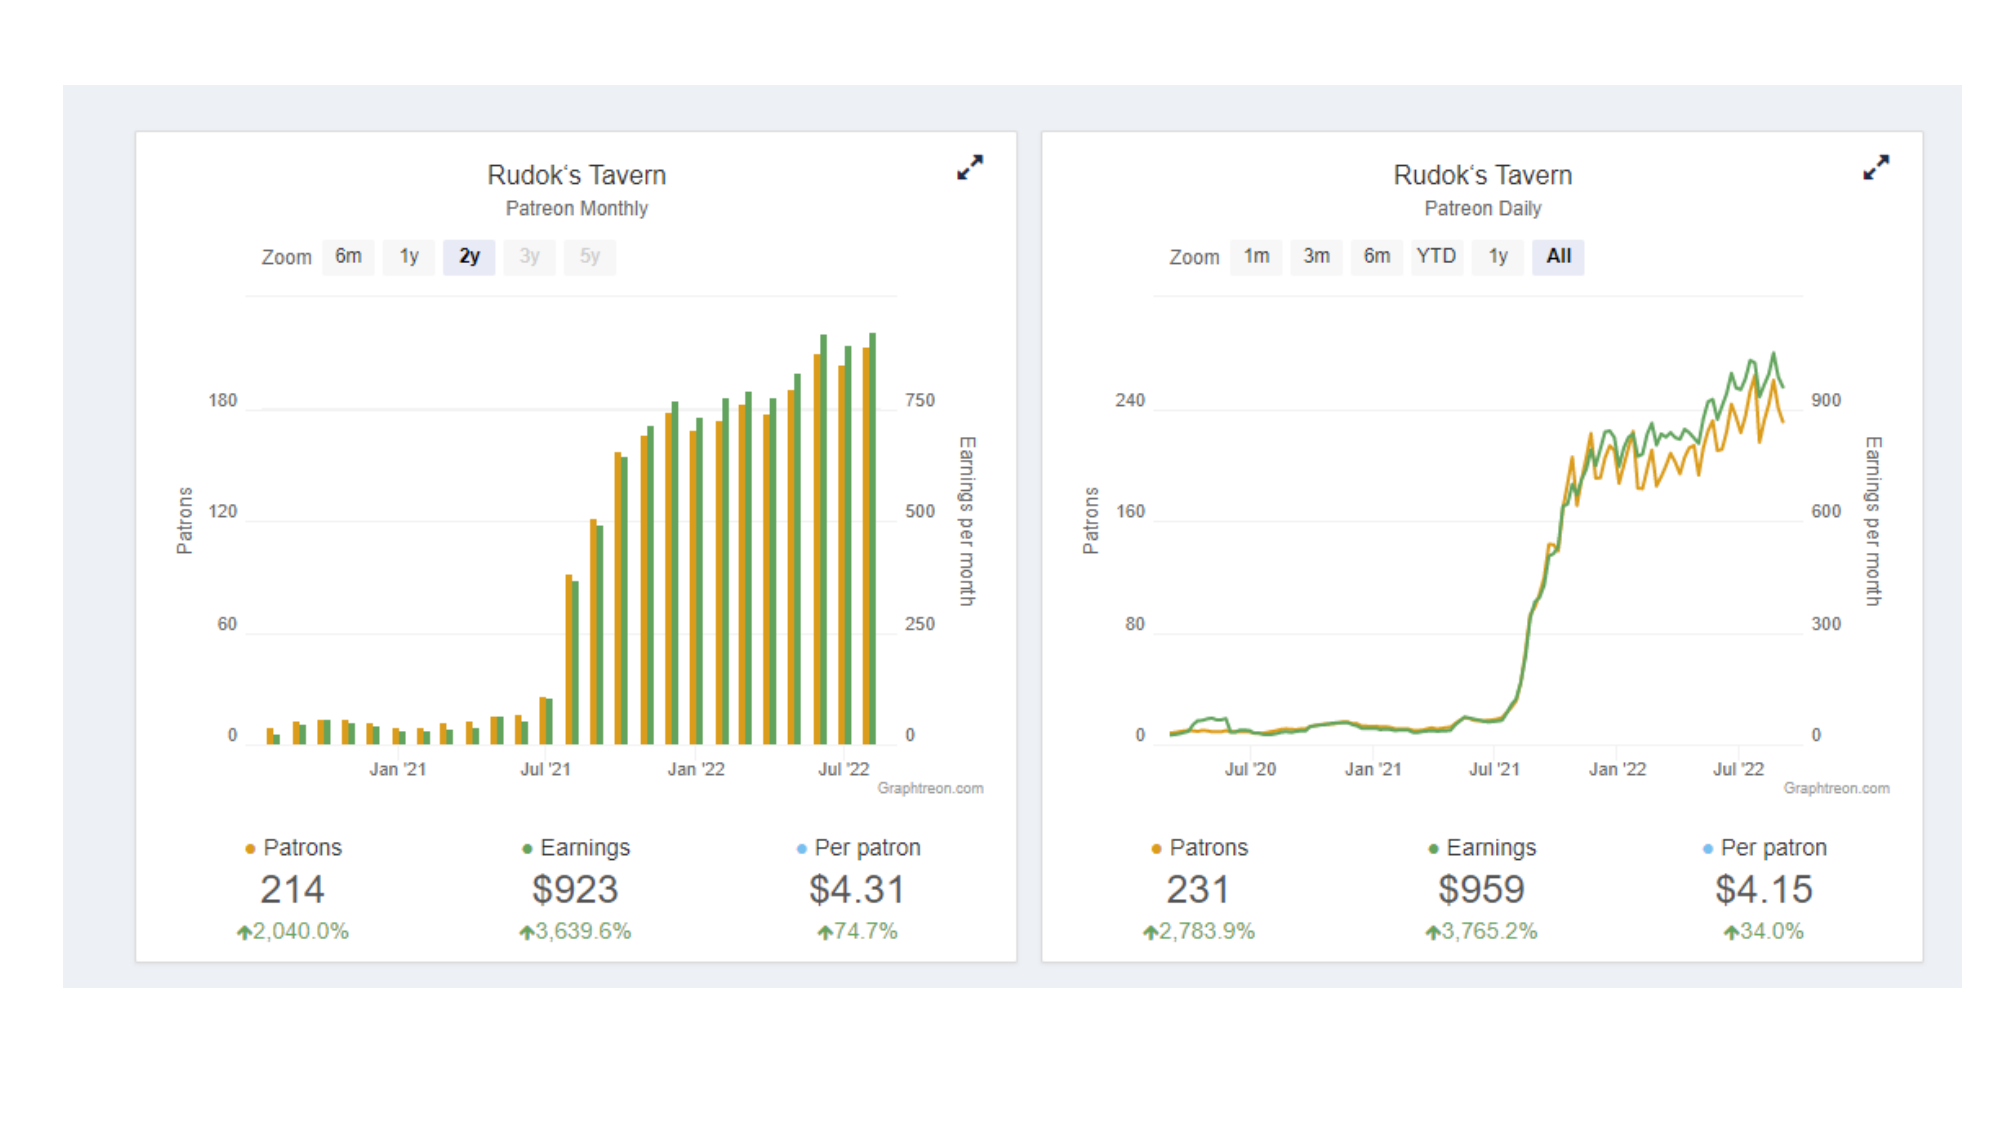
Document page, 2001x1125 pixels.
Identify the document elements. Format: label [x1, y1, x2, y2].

picture [63, 85, 1962, 989]
